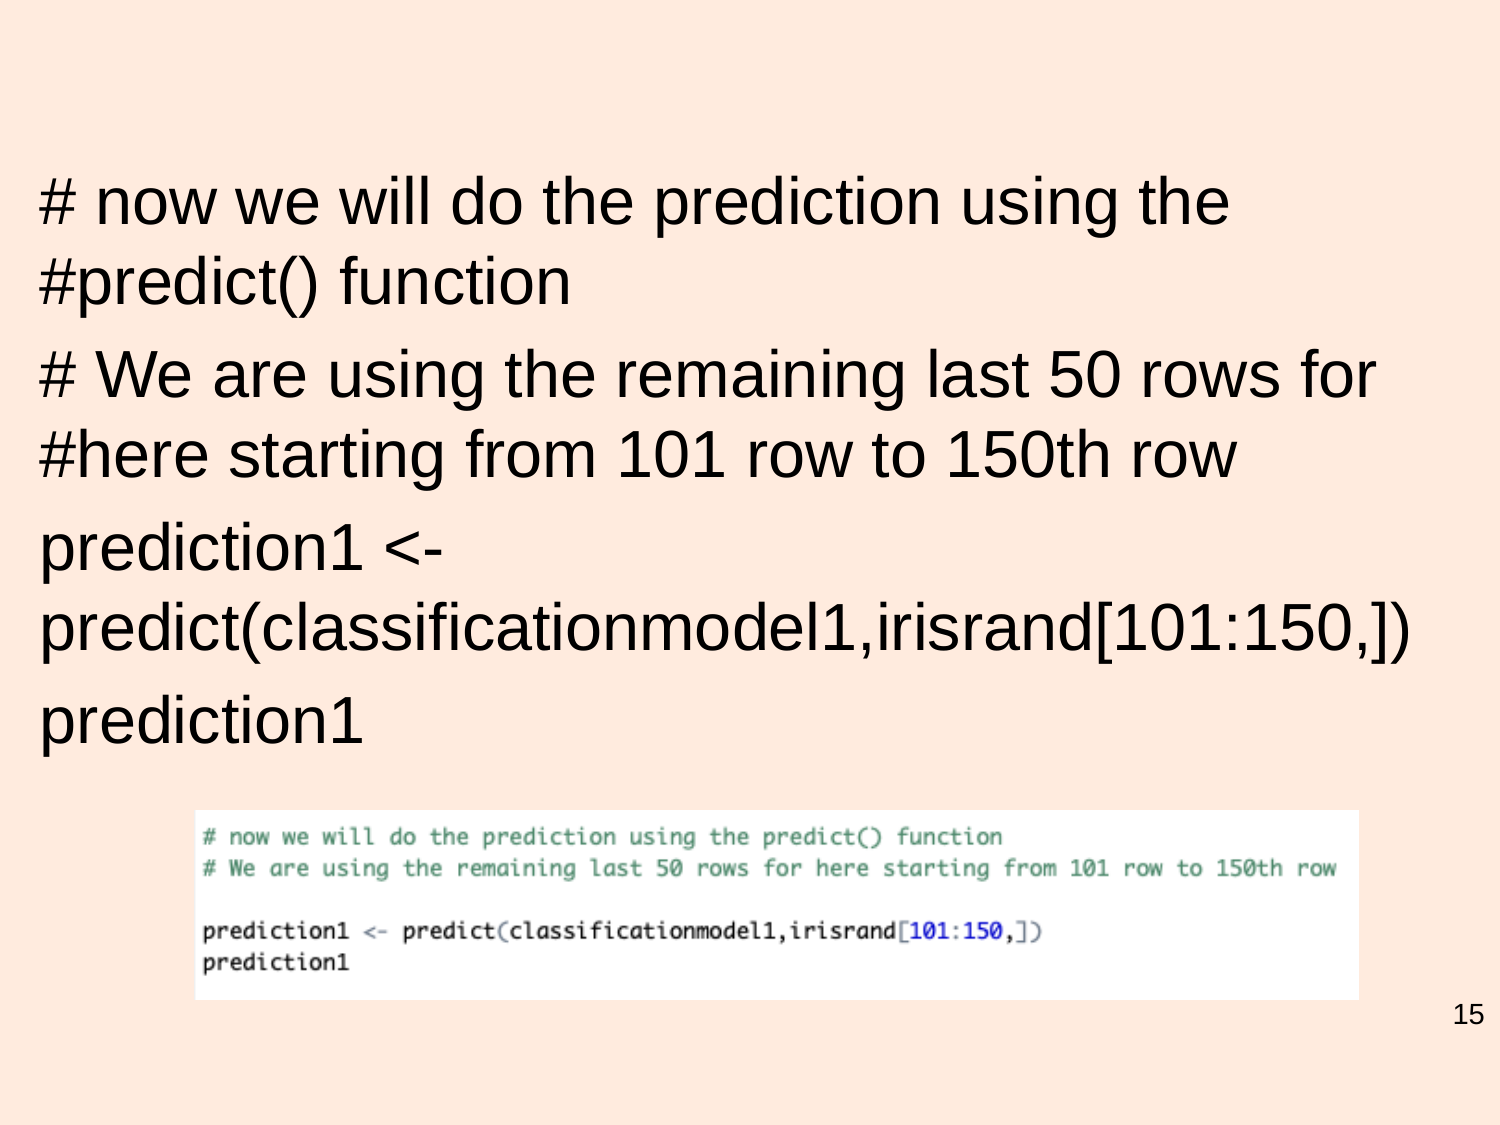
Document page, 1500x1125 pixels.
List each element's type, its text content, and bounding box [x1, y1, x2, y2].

slide_number 15 [1187, 987, 1500, 1063]
picture [194, 810, 1359, 1000]
list # now we will do the prediction using the #predict() function # We are using the remaining last 50 rows for #here starting from 101 row to 150th row prediction1 <- predict(classificationmodel1,irisrand[101:150,]) prediction1 [24, 149, 1463, 1100]
